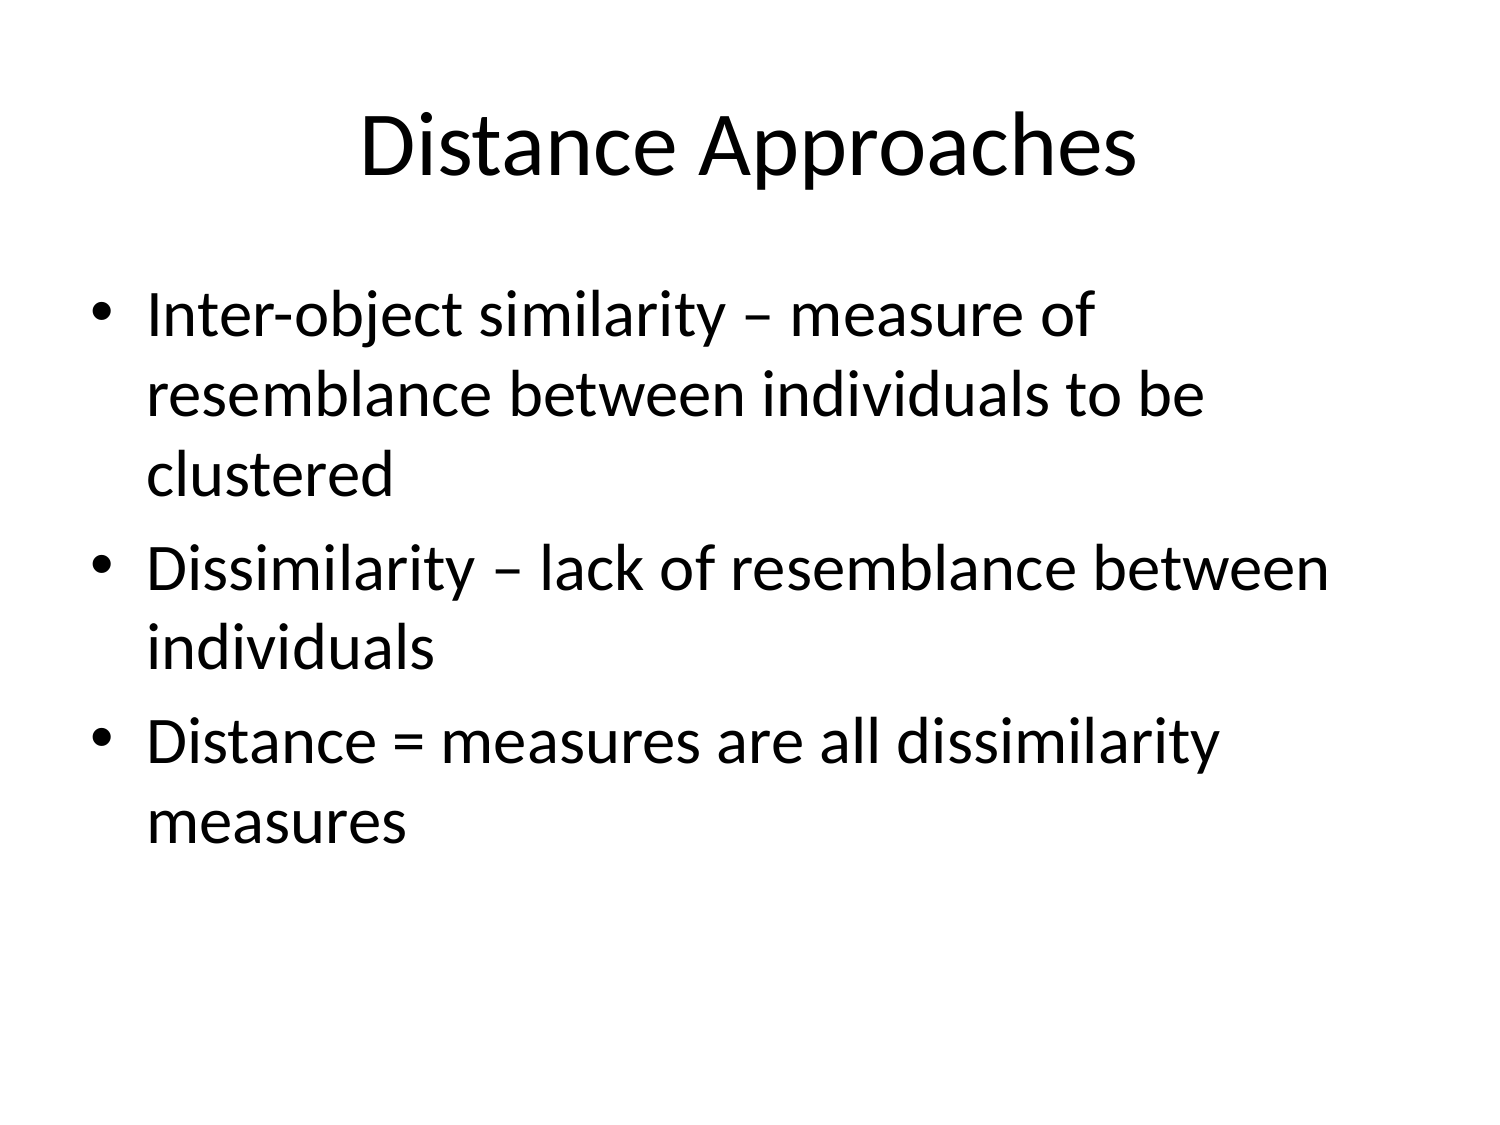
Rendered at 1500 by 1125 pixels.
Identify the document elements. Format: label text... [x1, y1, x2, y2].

title Distance Approaches [75, 45, 1425, 233]
list Inter-object similarity – measure of resemblance between individuals to be clustered Dissimilarity – lack of resemblance between individuals Distance = measures are all dissimilarity measures [75, 262, 1425, 1005]
